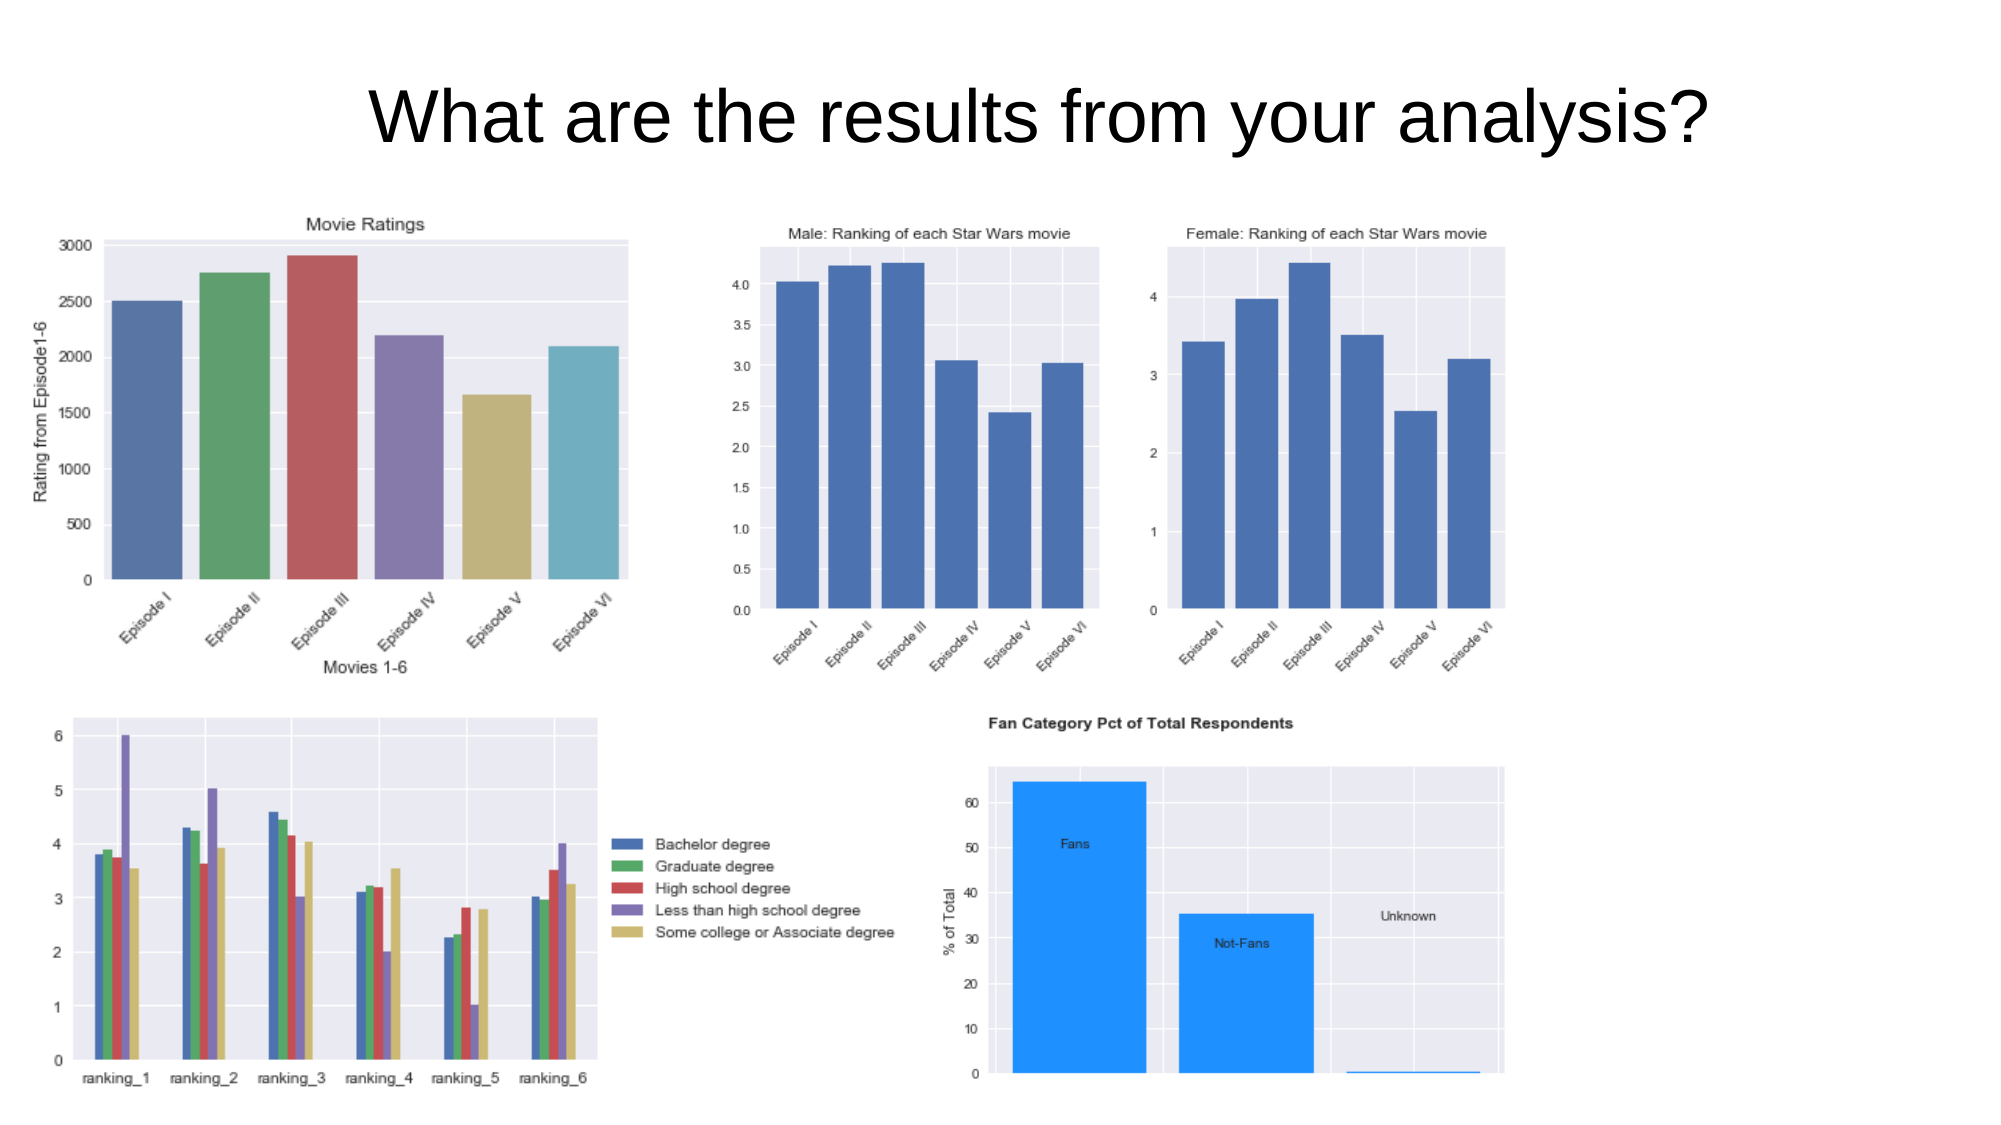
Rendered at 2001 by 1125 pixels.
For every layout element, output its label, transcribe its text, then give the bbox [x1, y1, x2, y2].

text_box What are the results from your analysis? [257, 59, 1823, 165]
picture [23, 215, 1701, 1125]
